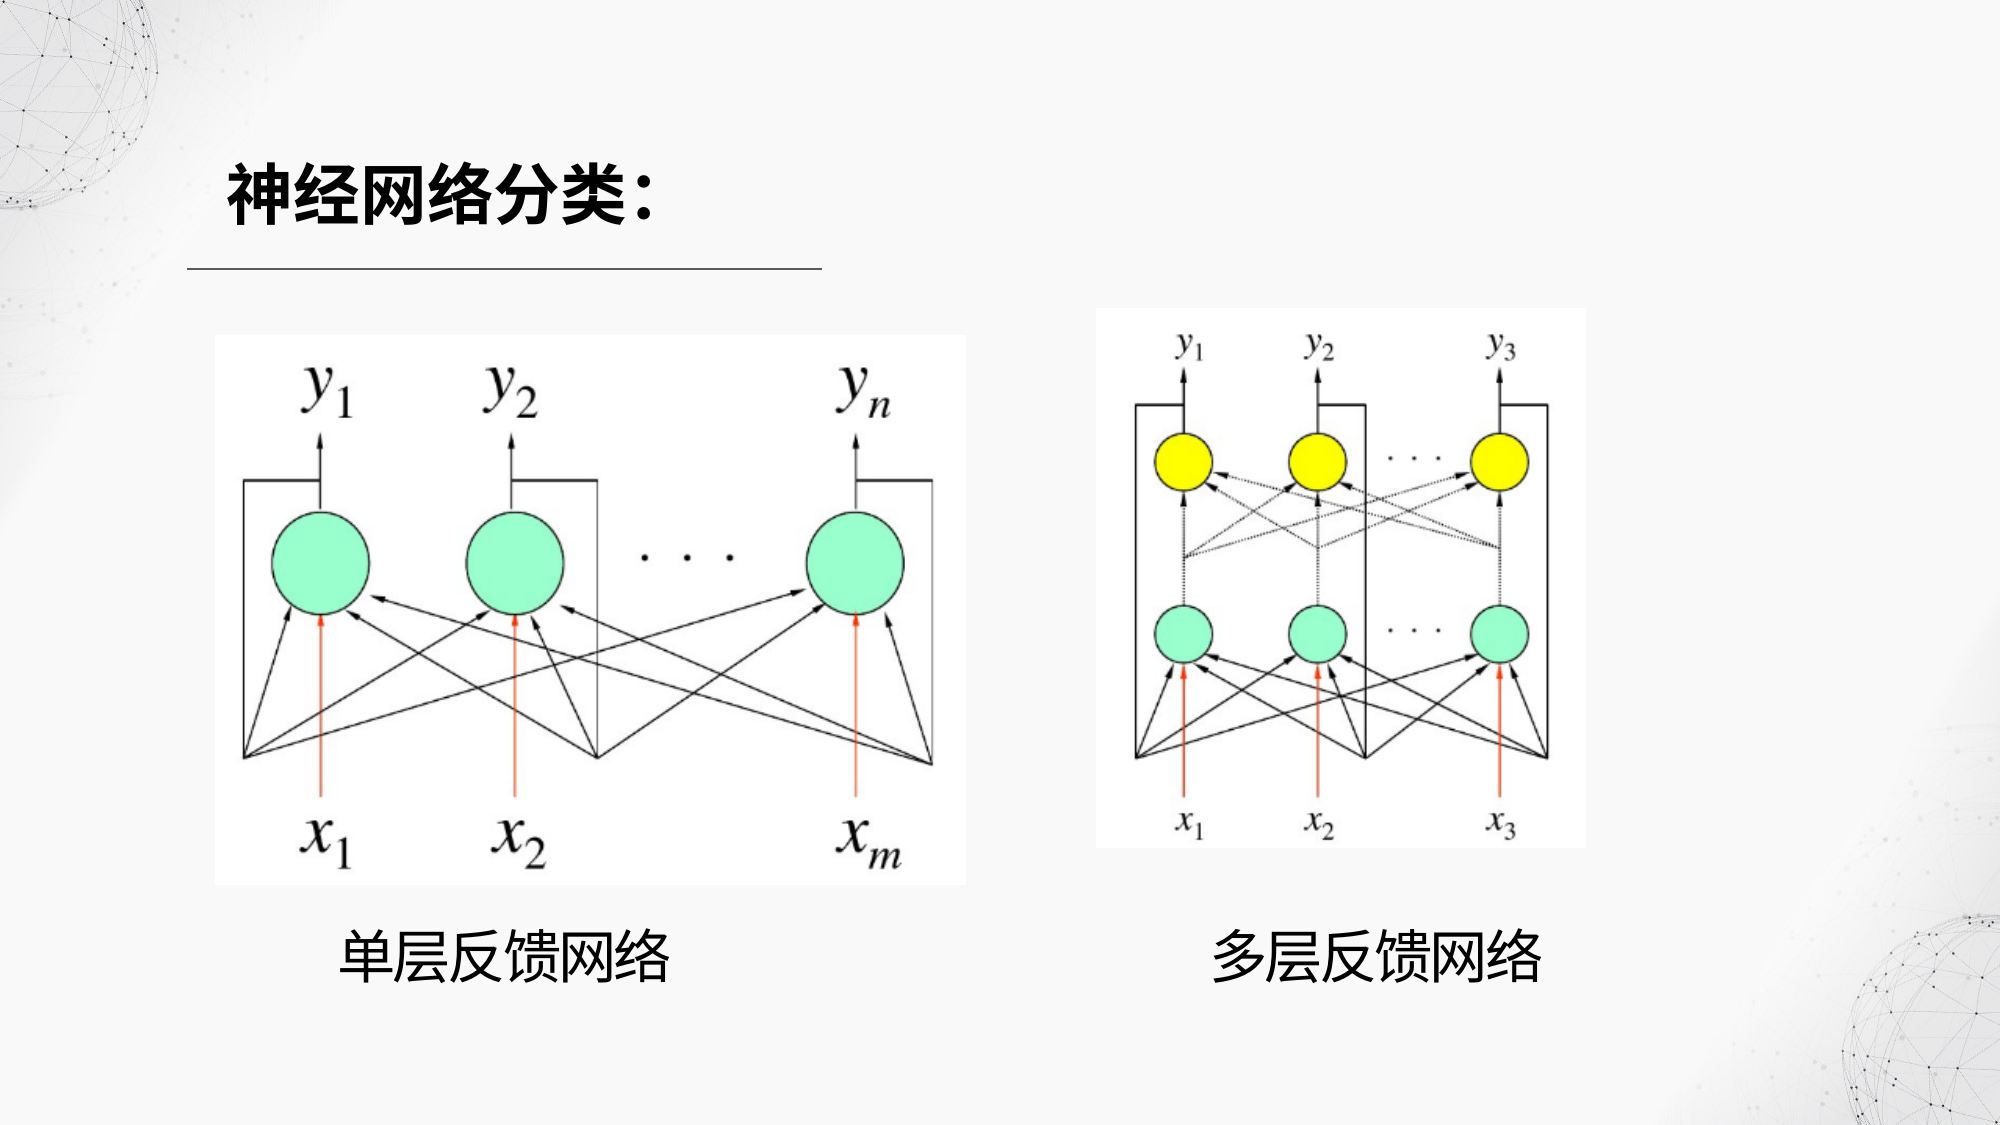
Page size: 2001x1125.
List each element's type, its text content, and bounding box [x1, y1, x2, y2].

text_box 单层反馈网络 [187, 899, 822, 998]
picture [0, 0, 2000, 1125]
text_box 多层反馈网络 [1059, 899, 1694, 998]
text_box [187, 147, 1663, 269]
